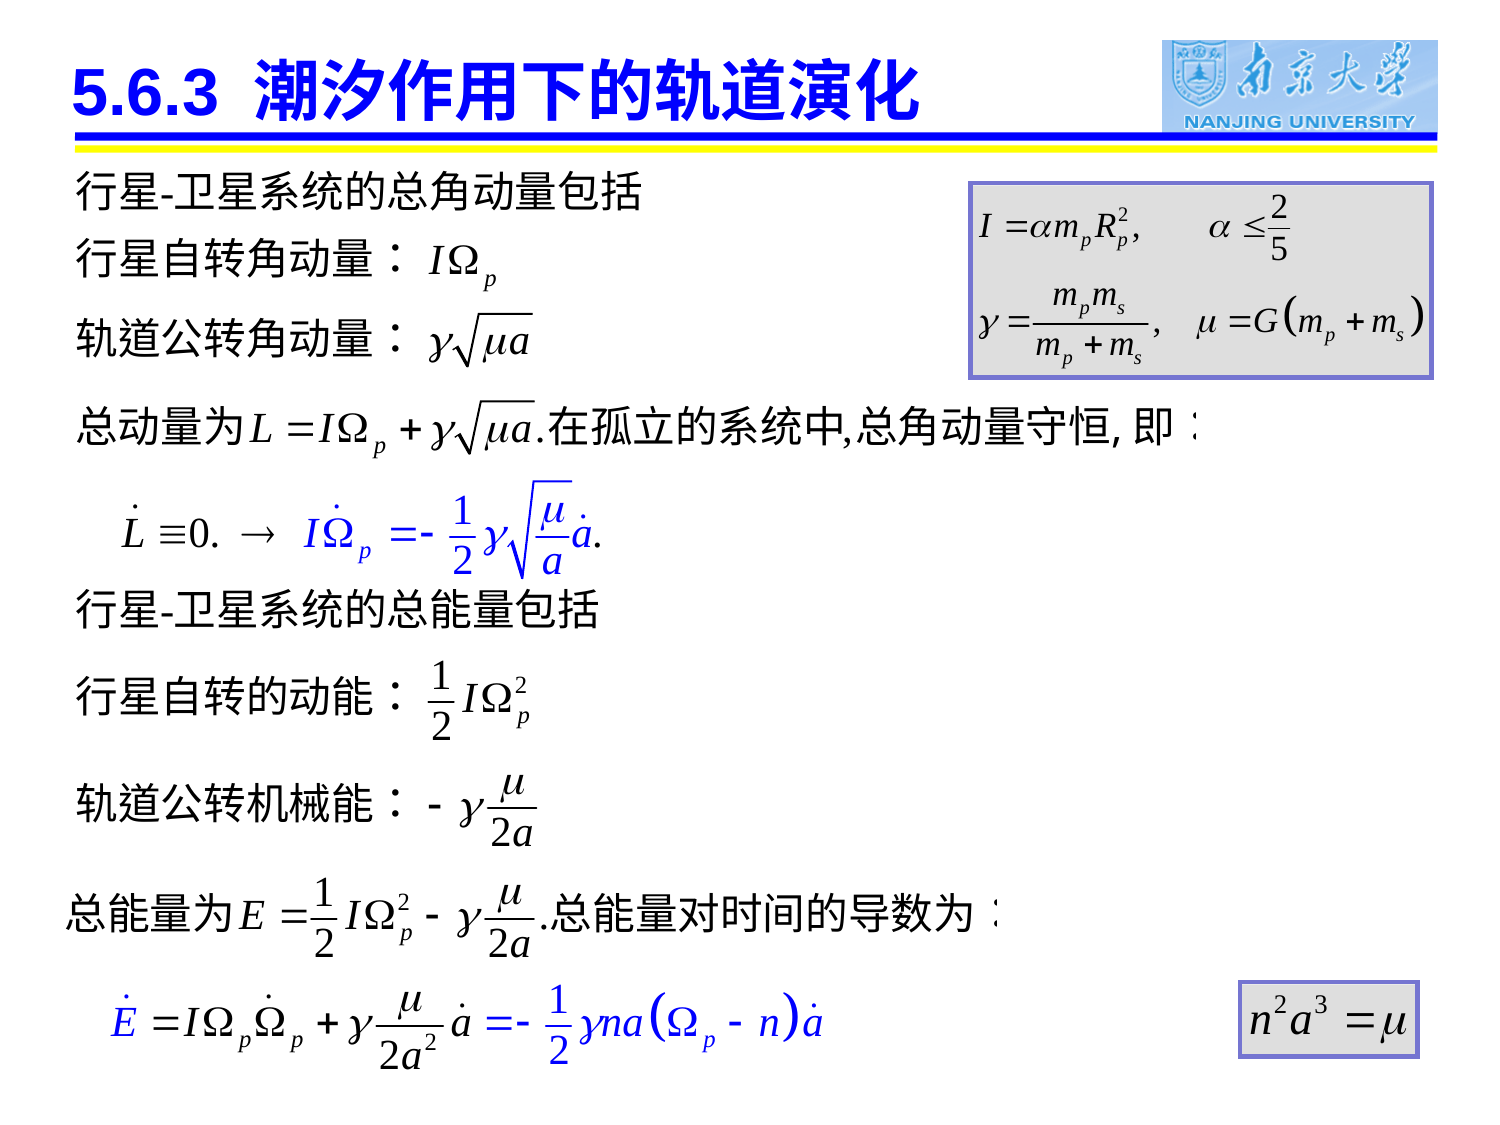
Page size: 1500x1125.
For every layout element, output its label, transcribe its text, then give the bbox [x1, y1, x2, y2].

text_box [972, 185, 1430, 376]
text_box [1241, 984, 1416, 1055]
title 5.6.3 潮汐作用下的轨道演化 [56, 30, 1132, 148]
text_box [71, 392, 1196, 587]
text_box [70, 163, 651, 376]
picture [1162, 40, 1438, 132]
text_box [70, 579, 608, 856]
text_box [60, 863, 997, 1079]
